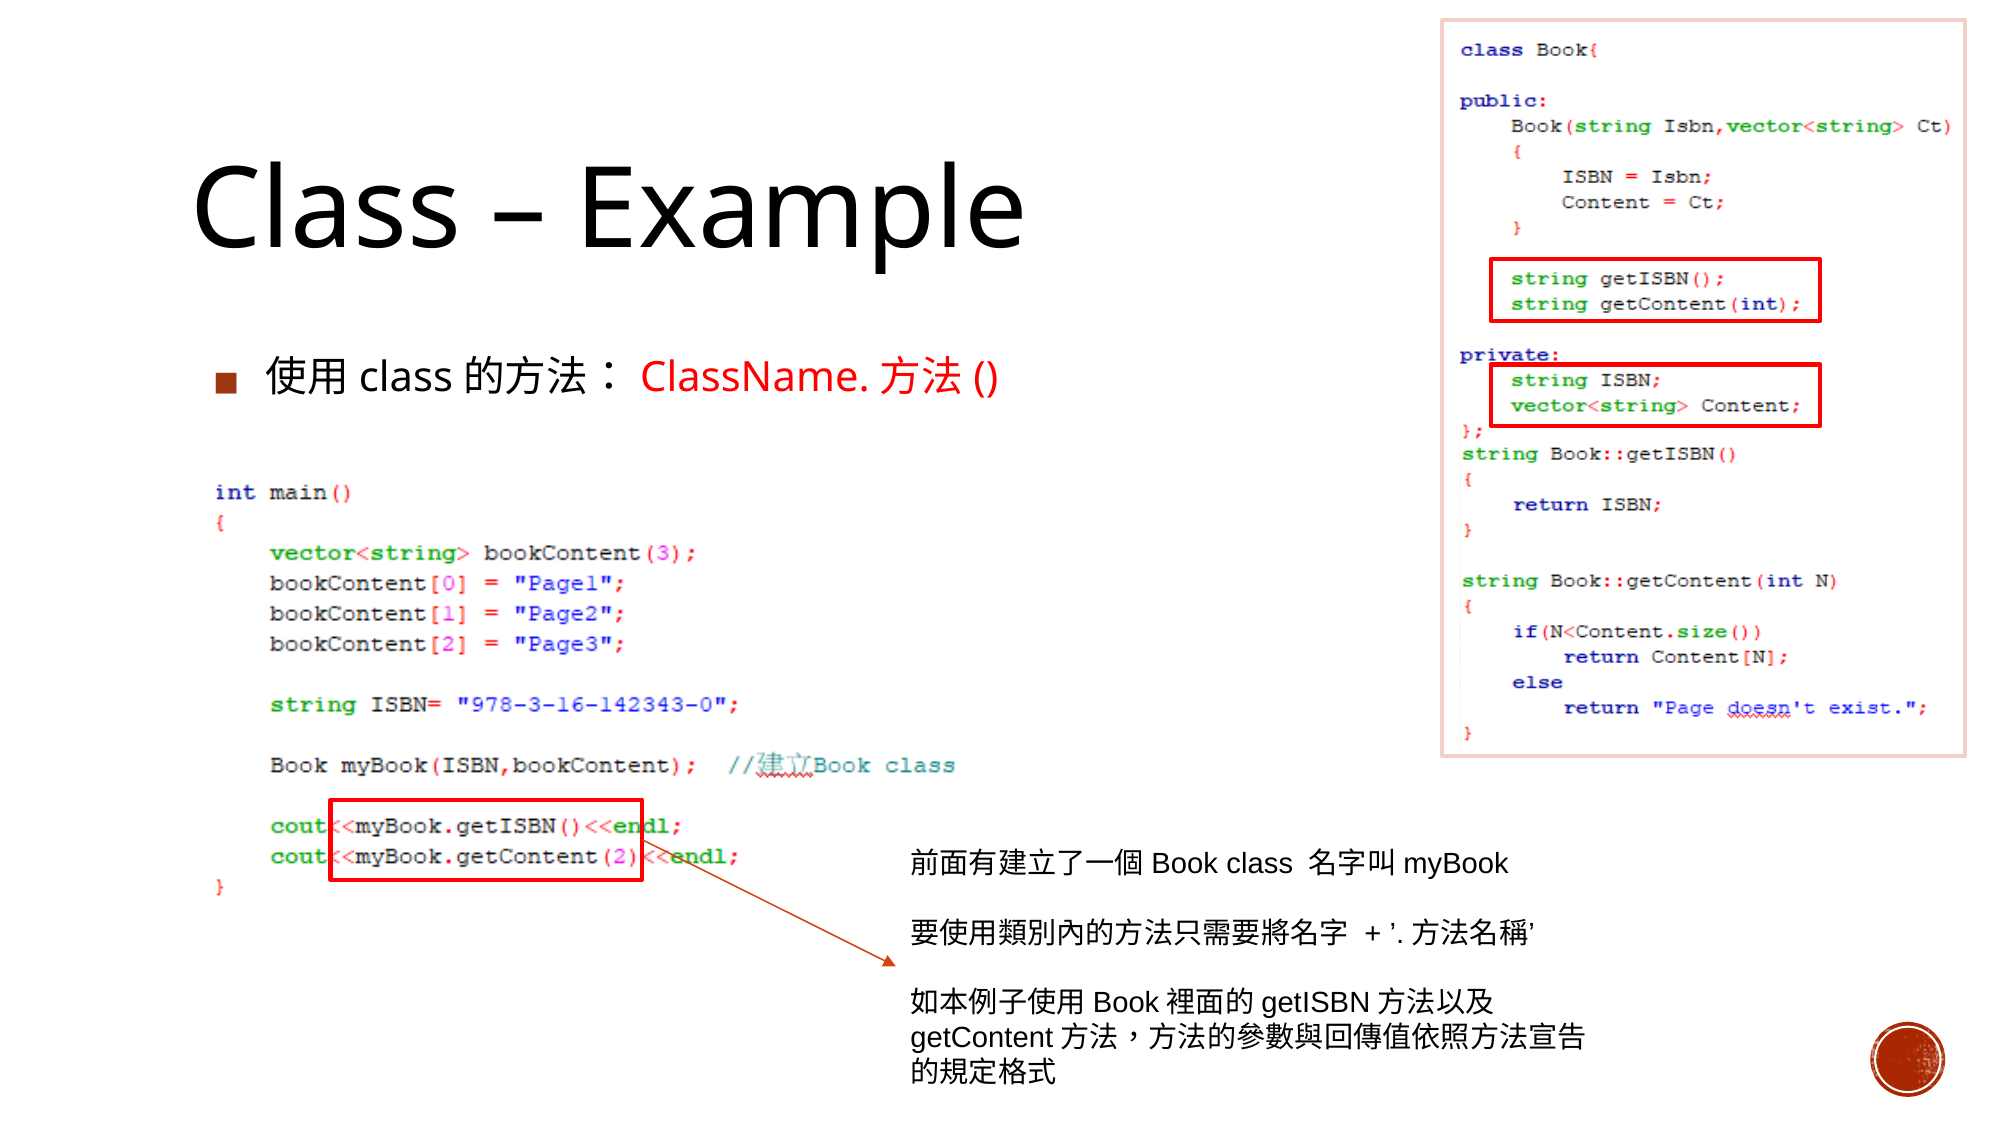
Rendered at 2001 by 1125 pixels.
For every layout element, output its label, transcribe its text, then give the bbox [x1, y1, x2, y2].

title Class – Example [175, 79, 1440, 344]
text_box 前面有建立了一個Book class 名字叫myBook 要使用類別內的方法只需要將名字 + ’.方法名稱’ 如本例子使用Book裡面的getISBN方法以及getContent方法，方法的參數與回傳值依照方法宣告的規定格式 [895, 836, 1628, 1097]
text_box [1440, 18, 1967, 758]
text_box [1459, 35, 1966, 757]
list 使用class的方法：ClassName.方法() [175, 348, 1826, 1013]
picture [1870, 1021, 1946, 1097]
picture [216, 471, 967, 911]
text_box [641, 839, 897, 951]
